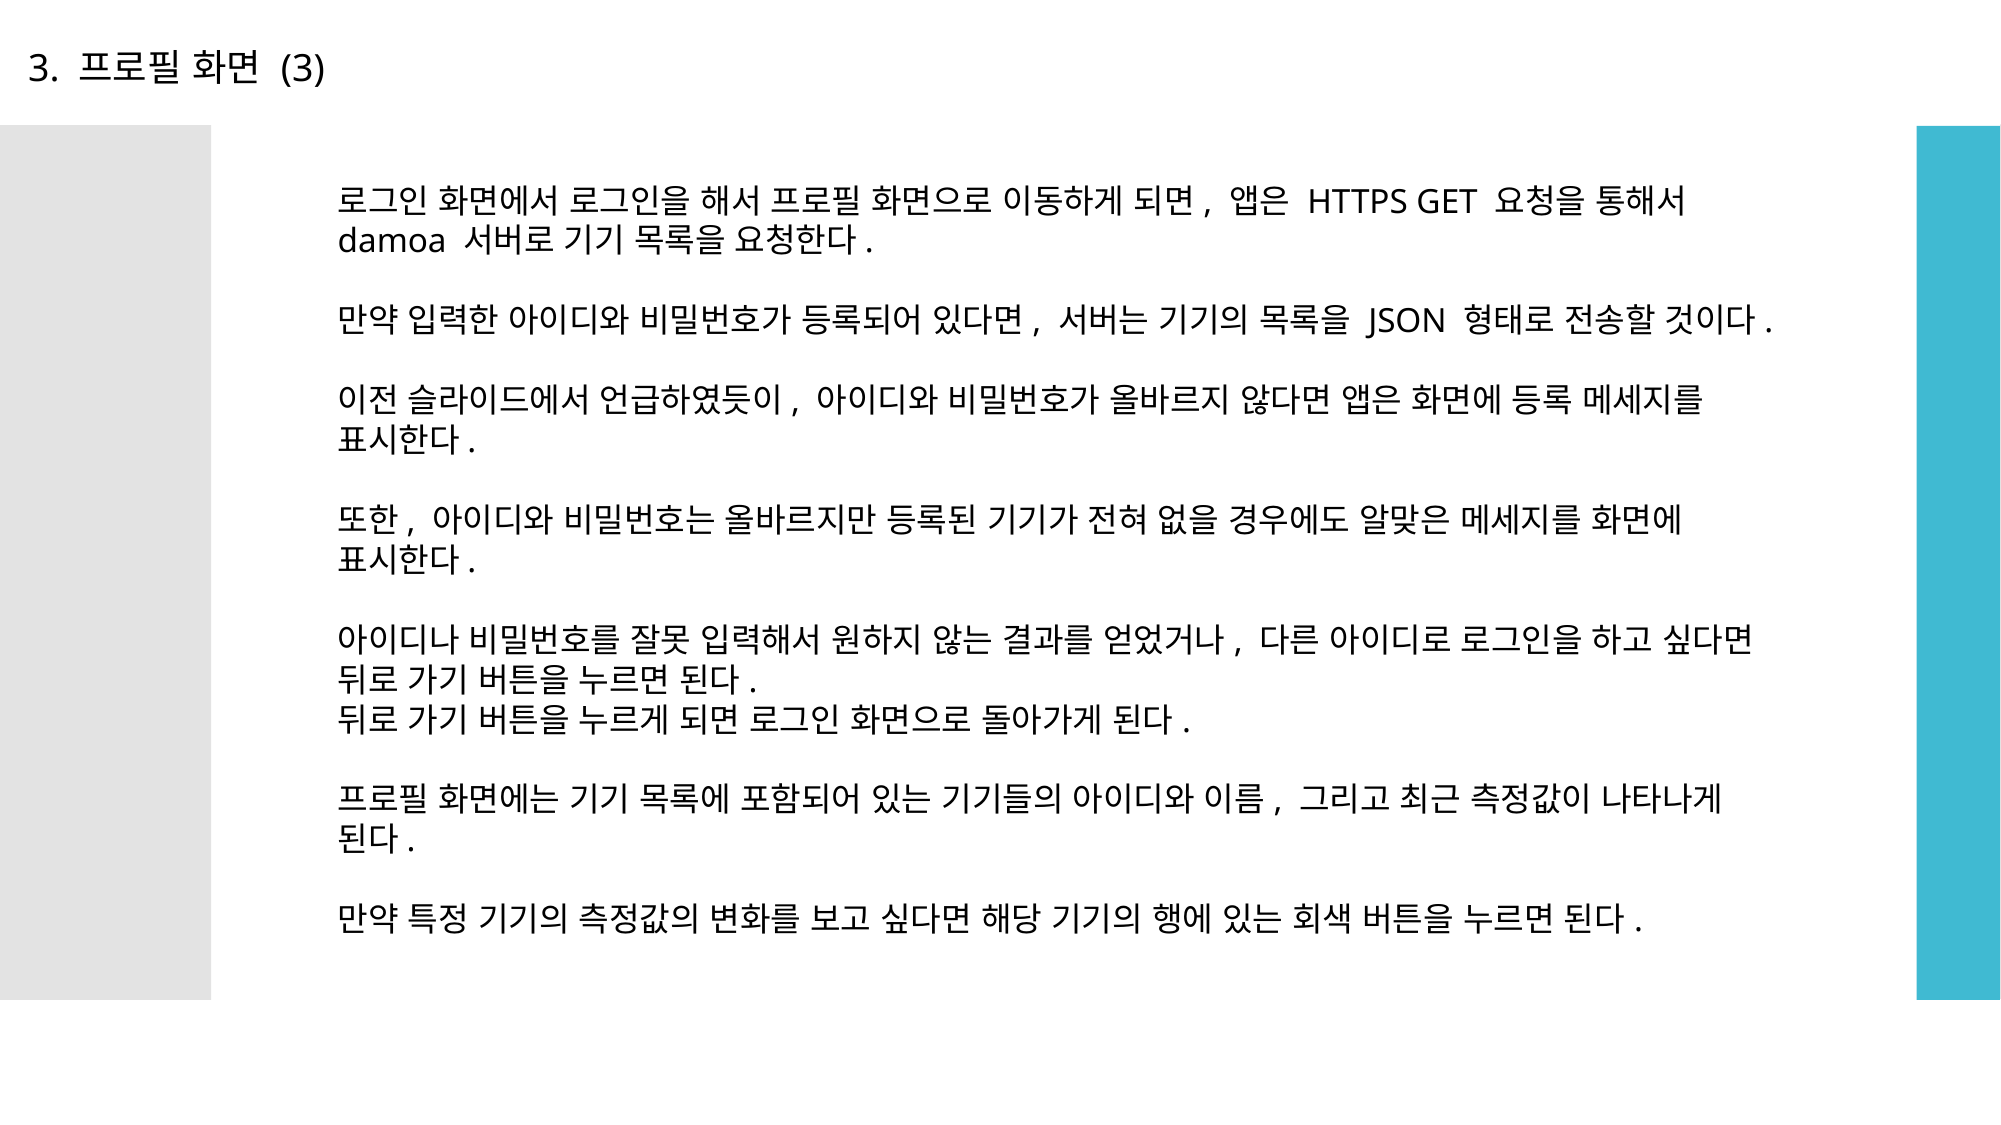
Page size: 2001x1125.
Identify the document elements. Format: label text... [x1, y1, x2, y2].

text_box [0, 124, 212, 1001]
text_box 3. 프로필 화면 (3) [13, 36, 463, 97]
text_box [1916, 125, 2000, 1001]
text_box [0, 0, 2000, 1125]
text_box 로그인 화면에서 로그인을 해서 프로필 화면으로 이동하게 되면, 앱은 HTTPS GET 요청을 통해서 damoa 서버로 기기 목록을 요청한다. 만약 입력한 아이디와 비밀번호가 등록되어 있다면, 서버는 기기의 목록을 JSON 형태로 전송할 것이다. 이전 슬라이드에서 언급하였듯이, 아이디와 비밀번호가 올바르지 않다면 앱은 화면에 등록 메세지를 표시한다. 또한, 아이디와 비밀번호는 올바르지만 등록된 기기가 전혀 없을 경우에도 알맞은 메세지를 화면에 표시한다. 아이디나 비밀번호를 잘못 입력해서 원하지 않는 결과를 얻었거나, 다른 아이디로 로그인을 하고 싶다면 뒤로 가기 버튼을 누르면 된다. 뒤로 가기 버튼을 누르게 되면 로그인 화면으로 돌아가게 된다. 프로필 화면에는 기기 목록에 포함되어 있는 기기들의 아이디와 이름, 그리고 최근 측정값이 나타나게 된다. 만약 특정 기기의 측정값의 변화를 보고 싶다면 해당 기기의 행에 있는 회색 버튼을 누르면 된다. [322, 172, 1778, 946]
